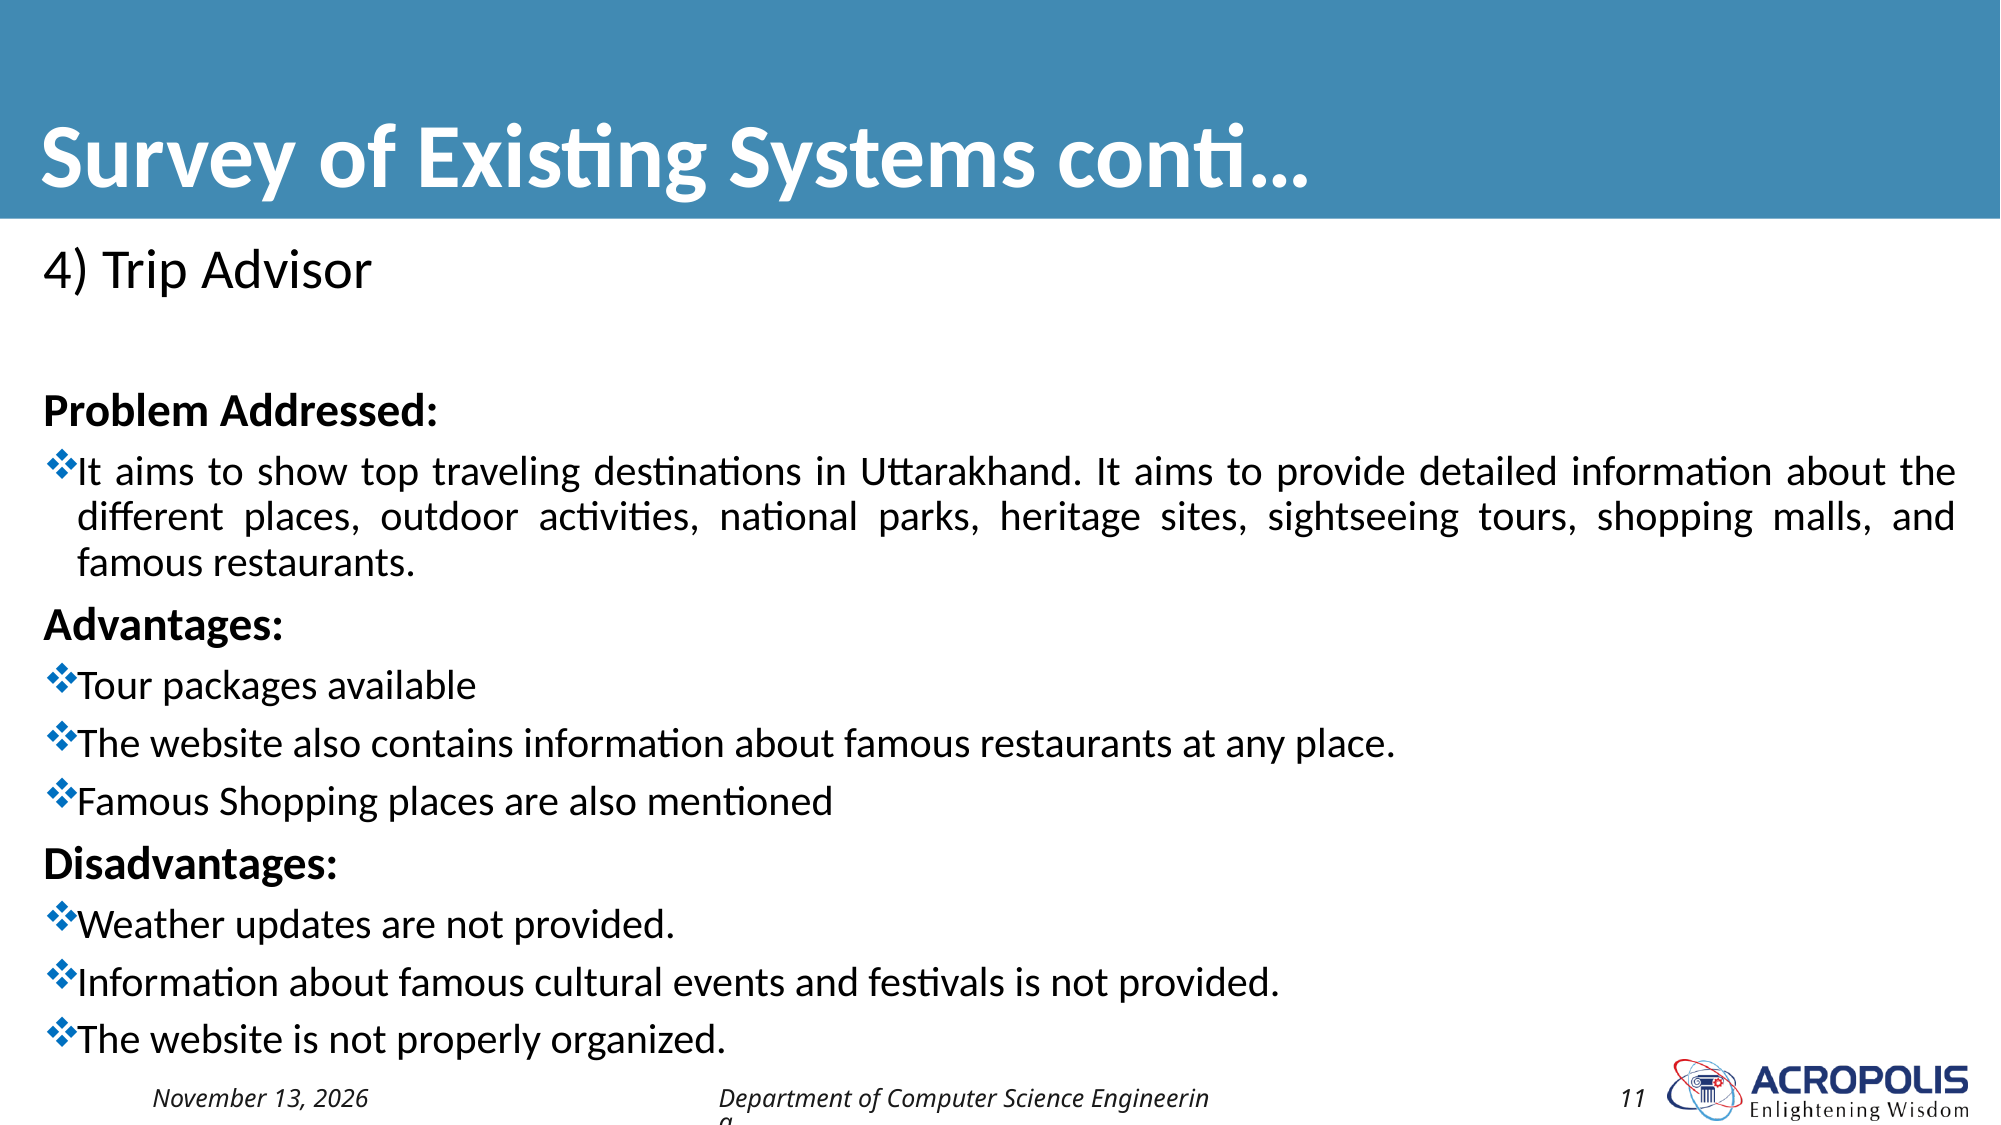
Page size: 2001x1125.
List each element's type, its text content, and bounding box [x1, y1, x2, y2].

footer Department of Computer Science Engineering [703, 1076, 1229, 1122]
picture [1667, 1072, 1968, 1121]
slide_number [137, 1076, 663, 1122]
slide_number 11 [1436, 1076, 1662, 1122]
title Survey of Existing Systems conti… [25, 0, 1974, 214]
list 4) Trip Advisor Problem Addressed: It aims to show top traveling destinations in Uttarakhand. It aims to provide detailed information about the different places, outdoor activities, national parks, heritage sites, sightseeing tours, shopping malls, and famous restaurants. Advantages: Tour packages available The website also contains information about famous restaurants at any place. Famous Shopping places are also mentioned Disadvantages: Weather updates are not provided. Information about famous cultural events and festivals is not provided. The website is not properly organized. [28, 232, 1972, 1072]
